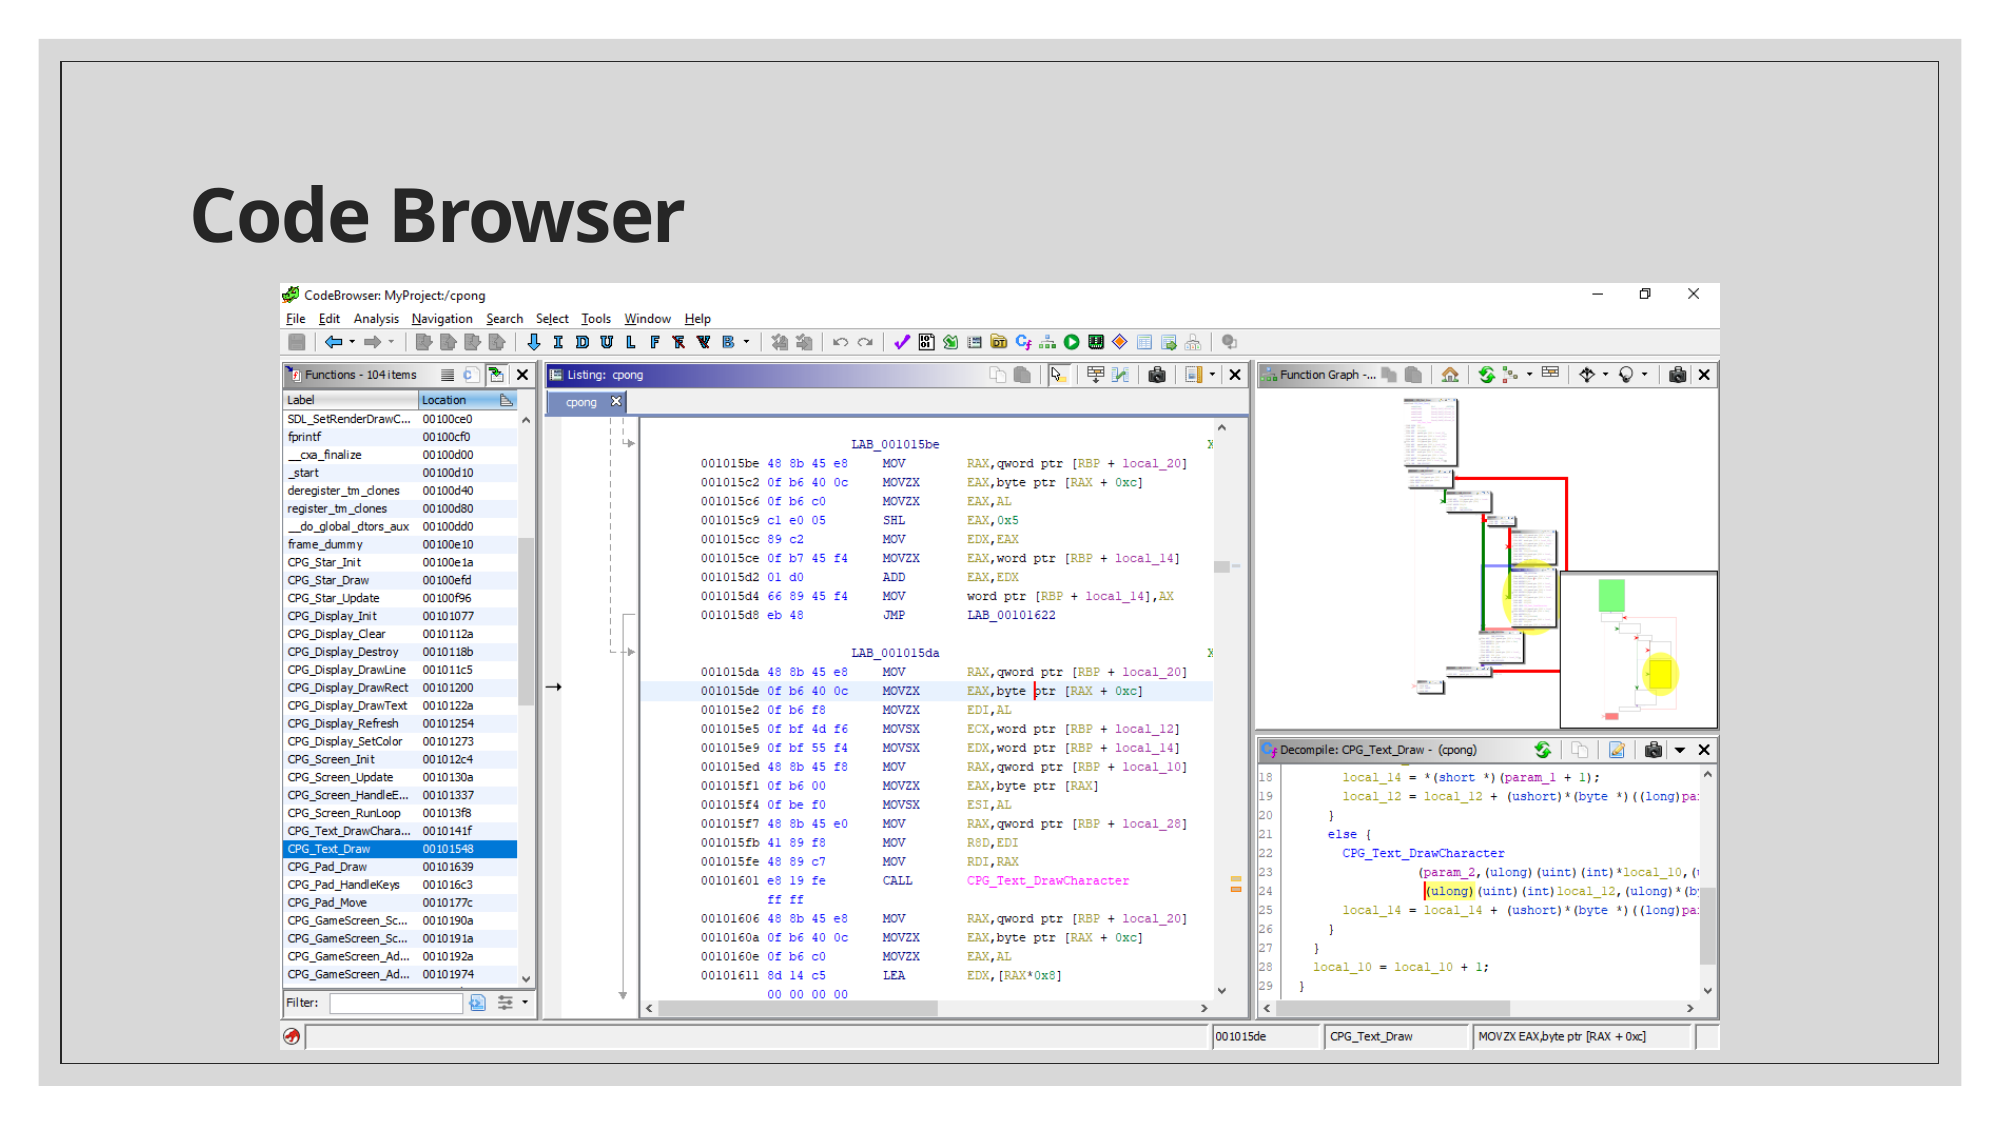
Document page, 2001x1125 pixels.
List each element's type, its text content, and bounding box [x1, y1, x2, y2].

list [280, 283, 1720, 1050]
title Code Browser [174, 105, 1825, 331]
